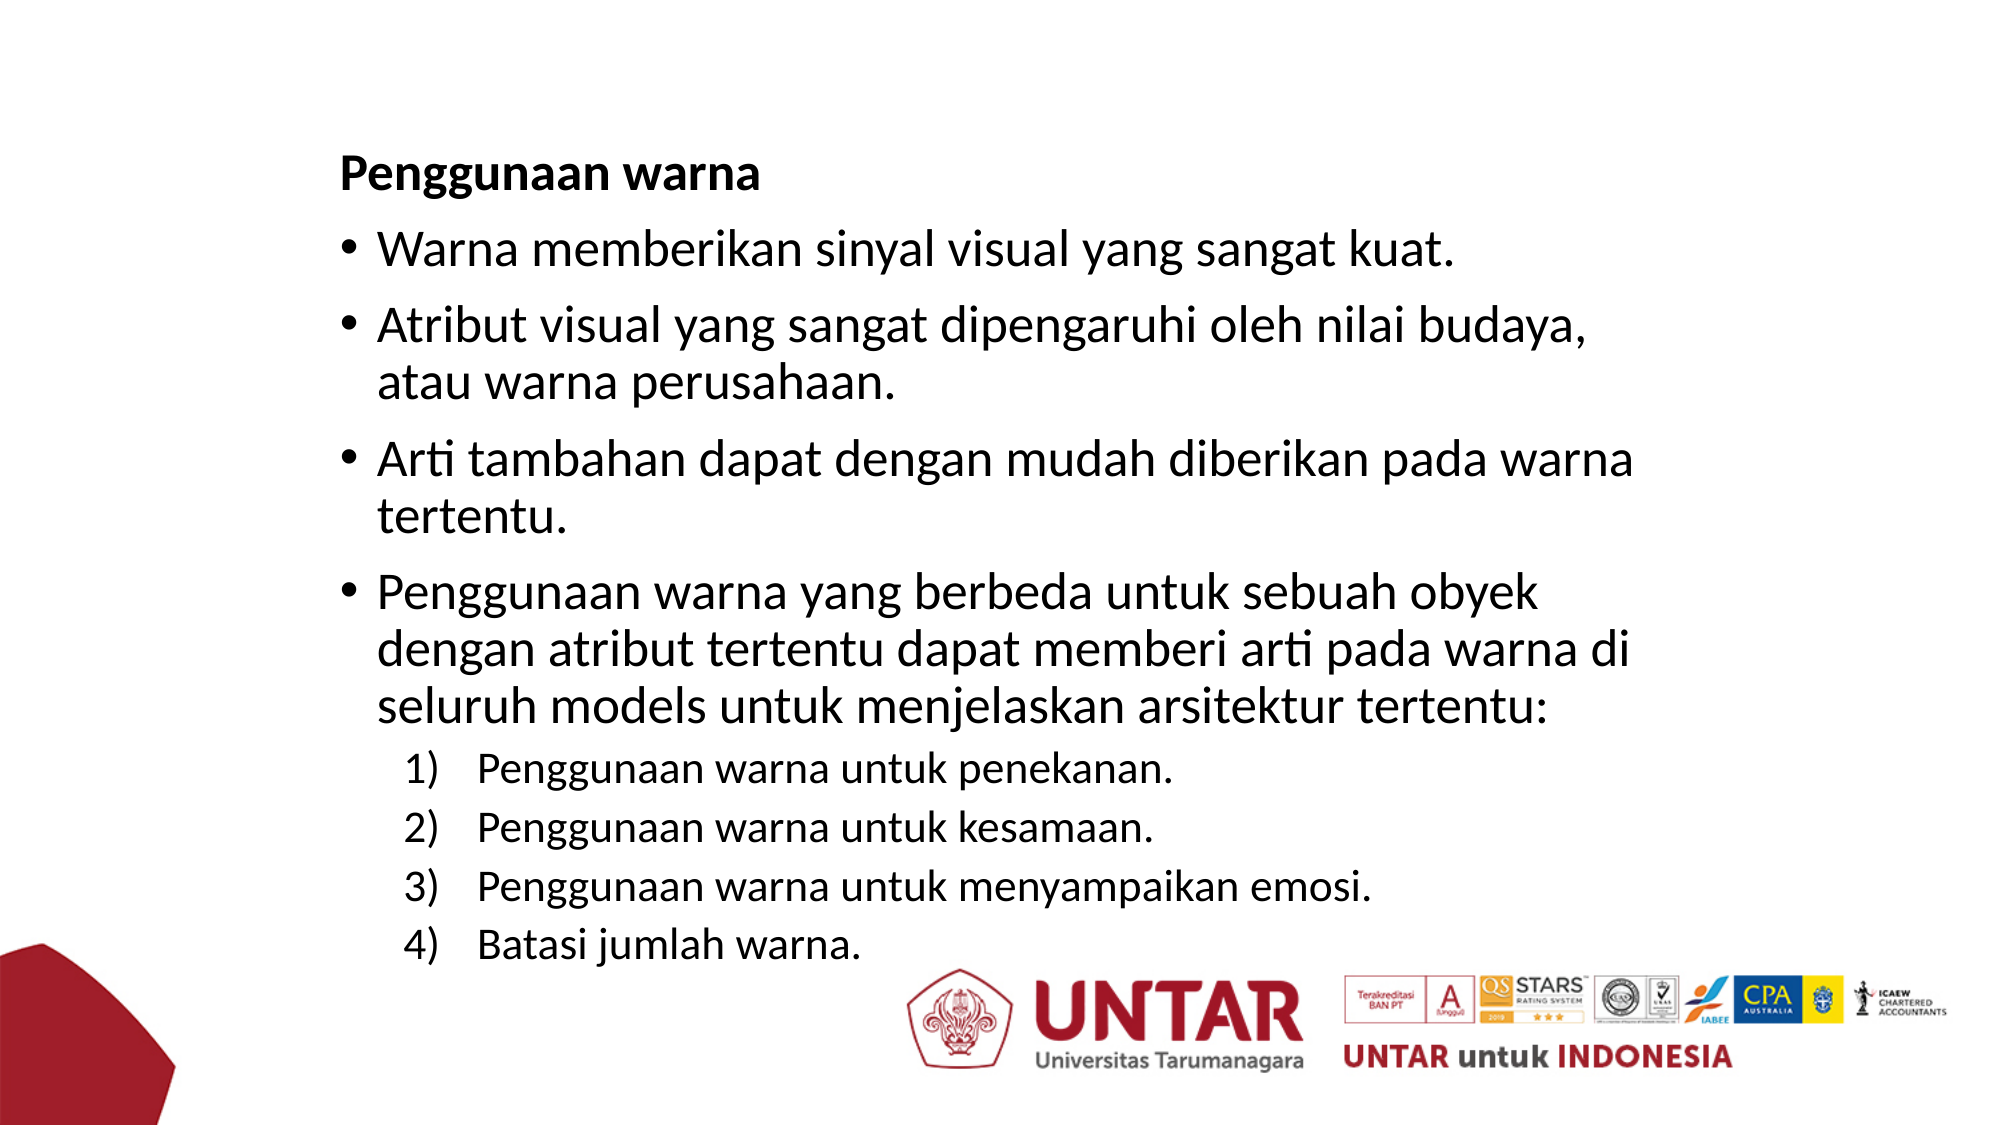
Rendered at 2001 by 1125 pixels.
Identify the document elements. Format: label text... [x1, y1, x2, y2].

picture [0, 0, 2001, 1125]
list Penggunaan warna Warna memberikan sinyal visual yang sangat kuat. Atribut visual yang sangat dipengaruhi oleh nilai budaya, atau warna perusahaan. Arti tambahan dapat dengan mudah diberikan pada warna tertentu. Penggunaan warna yang berbeda untuk sebuah obyek dengan atribut tertentu dapat memberi arti pada warna di seluruh models untuk menjelaskan arsitektur tertentu: Penggunaan warna untuk penekanan. Penggunaan warna untuk kesamaan. Penggunaan warna untuk menyampaikan emosi. Batasi jumlah warna. [324, 137, 1675, 986]
